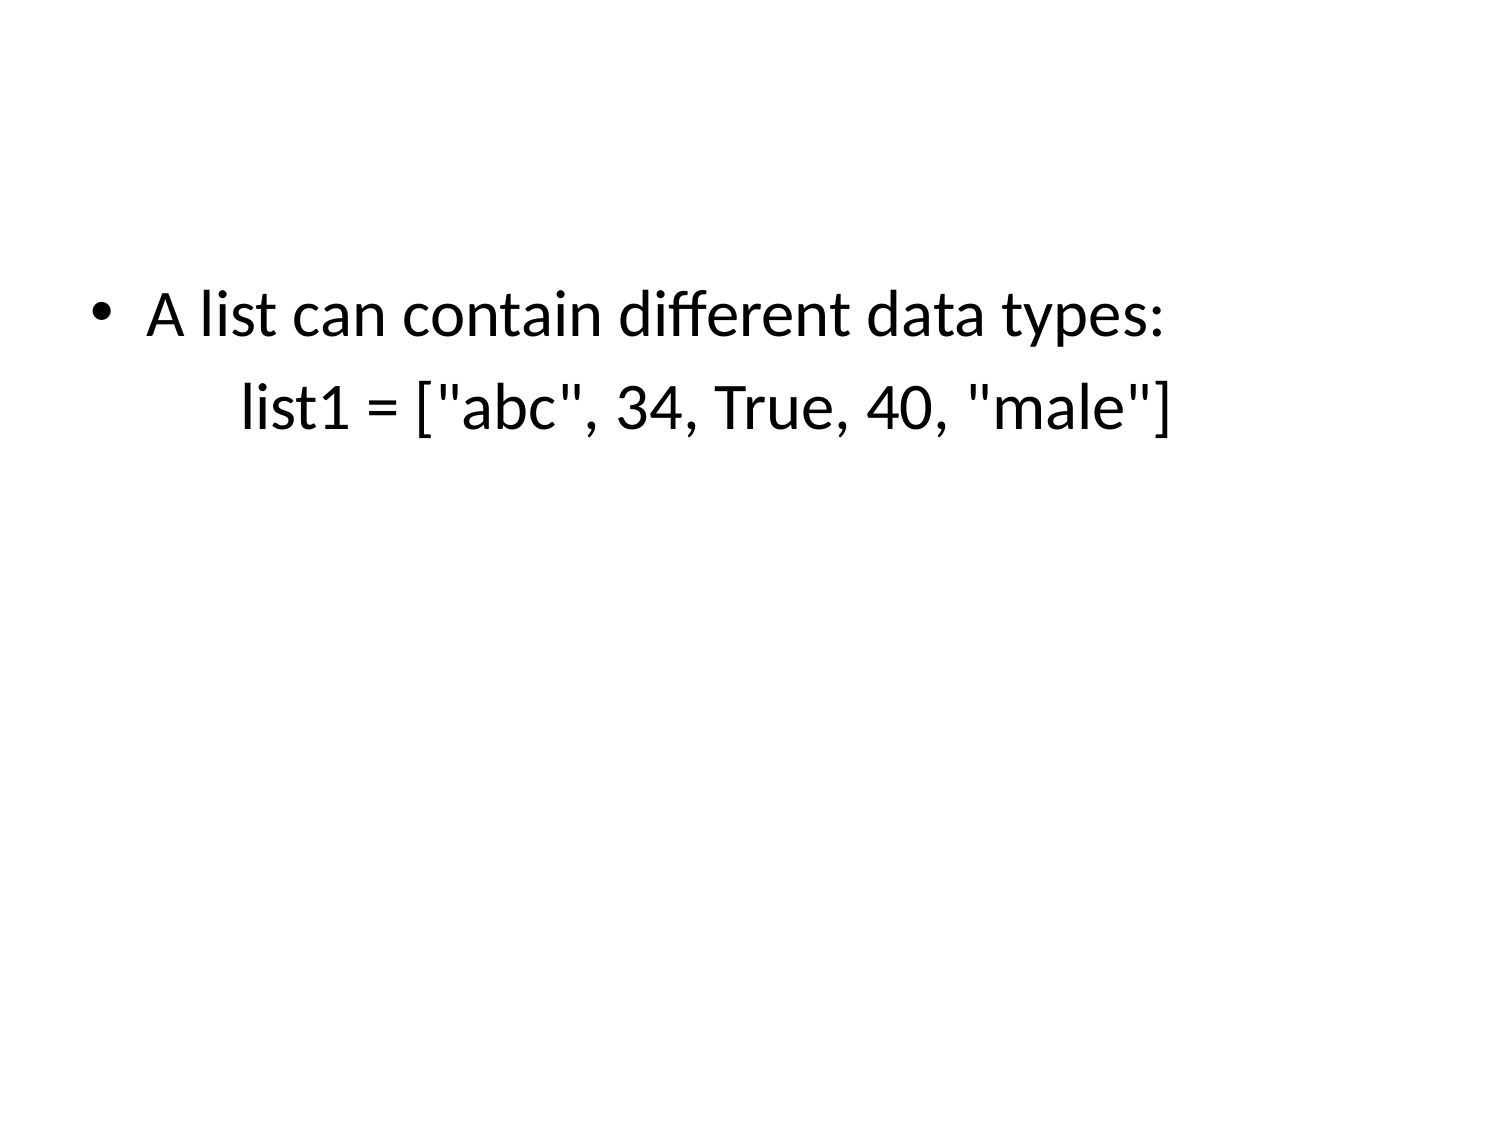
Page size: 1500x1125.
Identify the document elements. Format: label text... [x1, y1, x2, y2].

list A list can contain different data types: list1 = ["abc", 34, True, 40, "male"] [75, 262, 1425, 1005]
